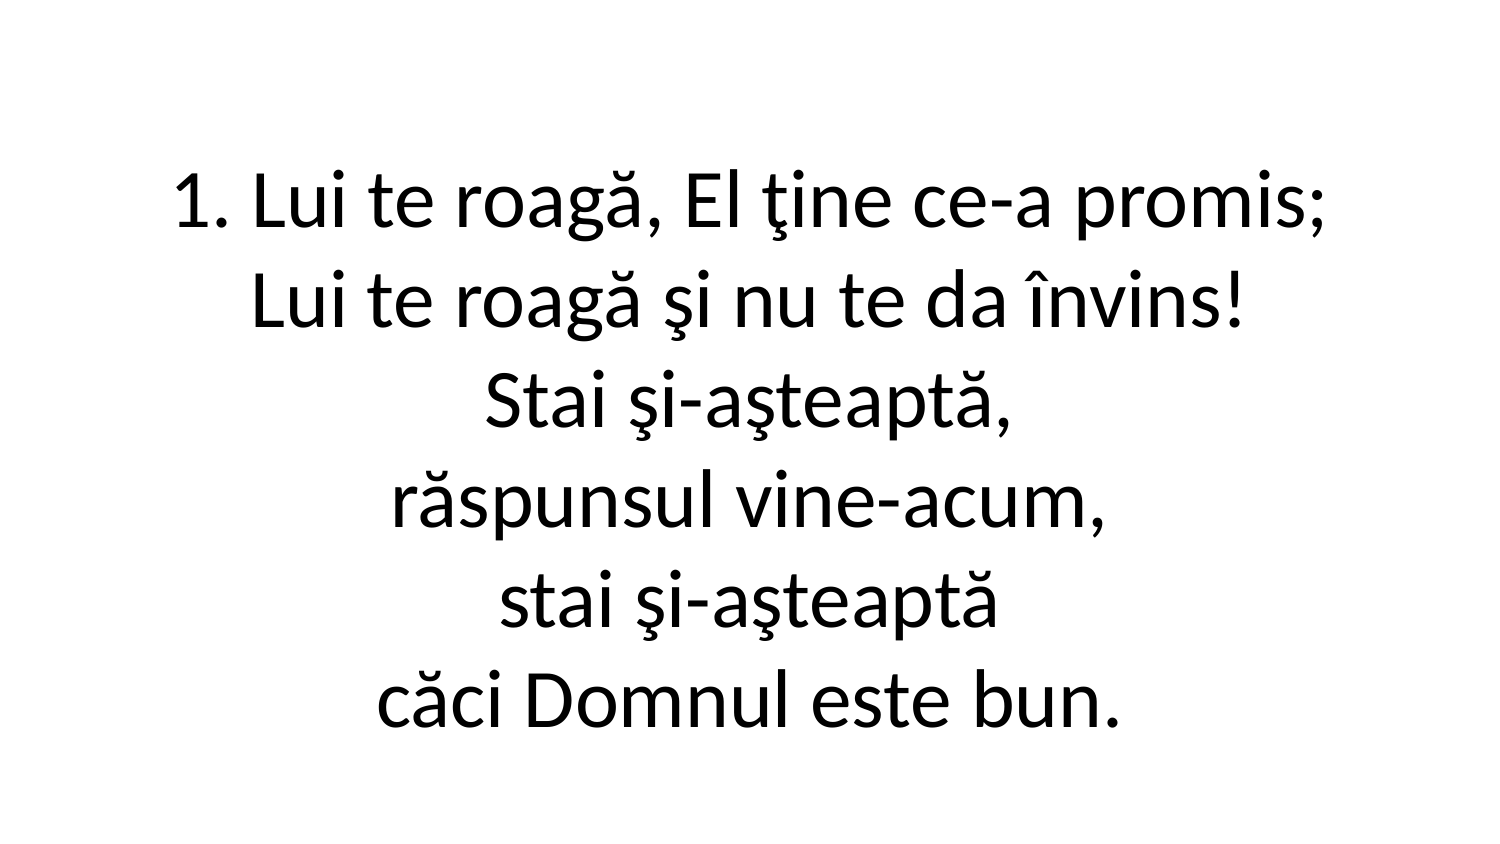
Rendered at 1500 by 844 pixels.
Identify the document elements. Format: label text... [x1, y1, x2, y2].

text_box 1. Lui te roagă, El ţine ce-a promis; Lui te roagă şi nu te da învins! Stai şi-aşteaptă, răspunsul vine-acum, stai şi-aşteaptă căci Domnul este bun. [154, 92, 1346, 752]
